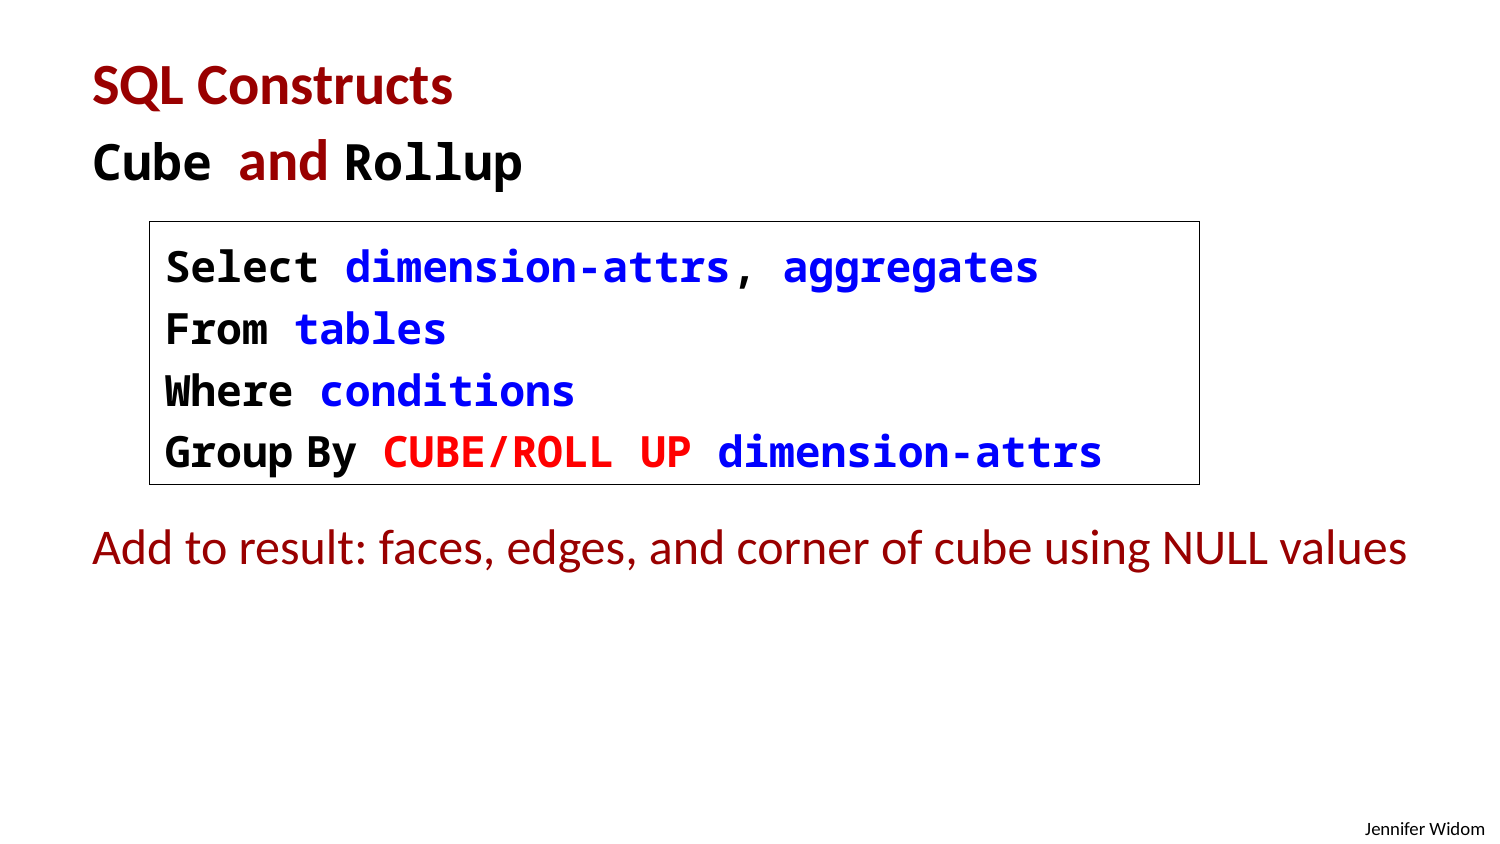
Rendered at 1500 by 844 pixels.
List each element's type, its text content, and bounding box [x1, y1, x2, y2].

text_box Select dimension-attrs, aggregates From tables Where conditions Group By CUBE/ROLL UP dimension-attrs [149, 221, 1200, 485]
text_box SQL Constructs Cube and Rollup Add to result: faces, edges, and corner of cube using NULL values [62, 46, 1425, 794]
